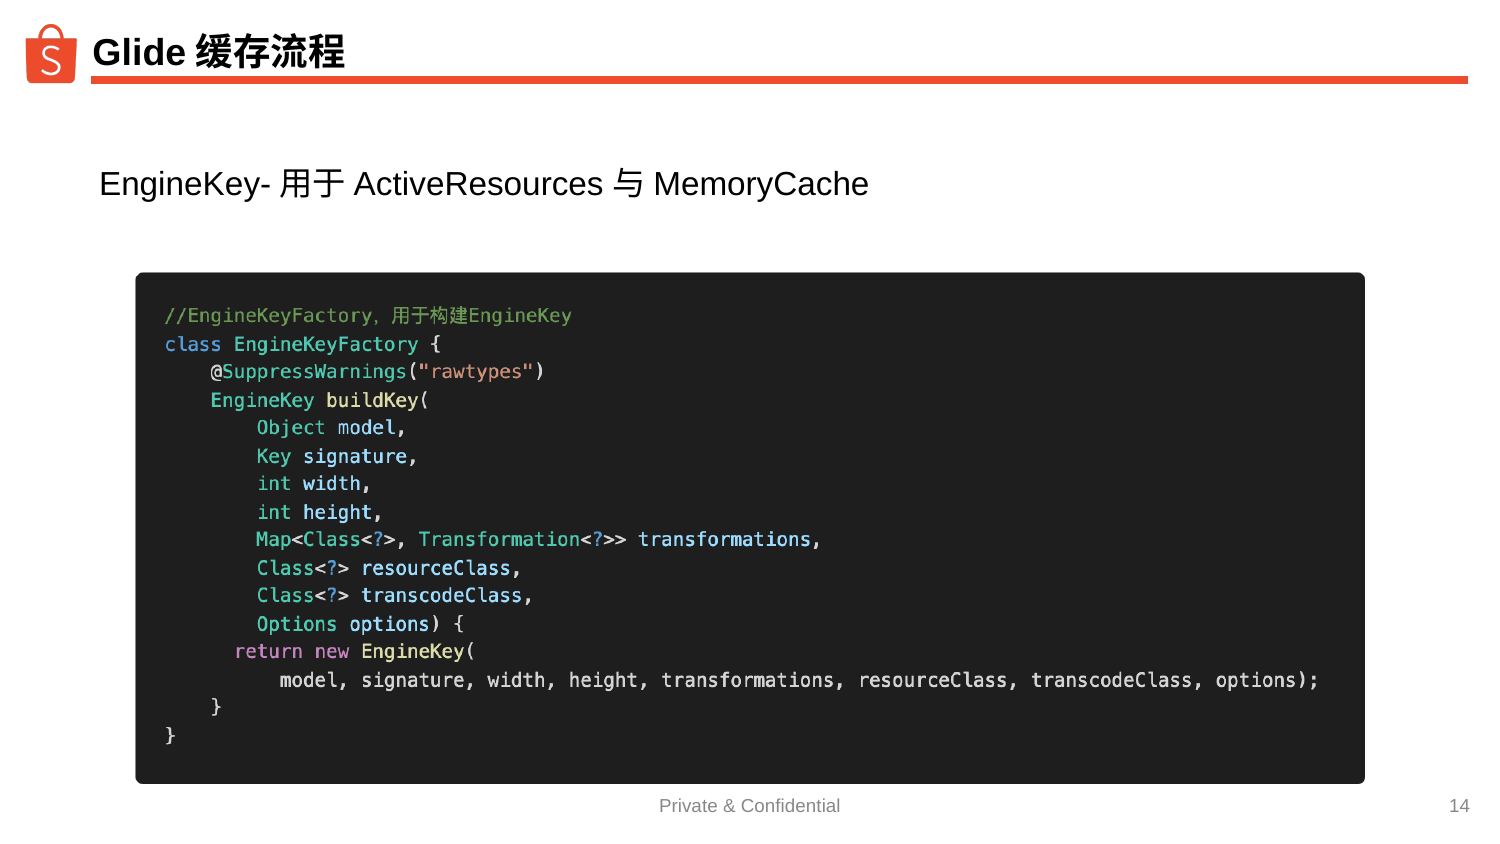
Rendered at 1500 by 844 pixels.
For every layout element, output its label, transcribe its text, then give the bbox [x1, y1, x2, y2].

picture [100, 236, 1400, 819]
title Glide缓存流程 [84, 10, 1406, 82]
text_box EngineKey-用于ActiveResources与MemoryCache [84, 141, 1458, 218]
picture [25, 24, 81, 86]
slide_number ‹#› [1430, 787, 1476, 822]
